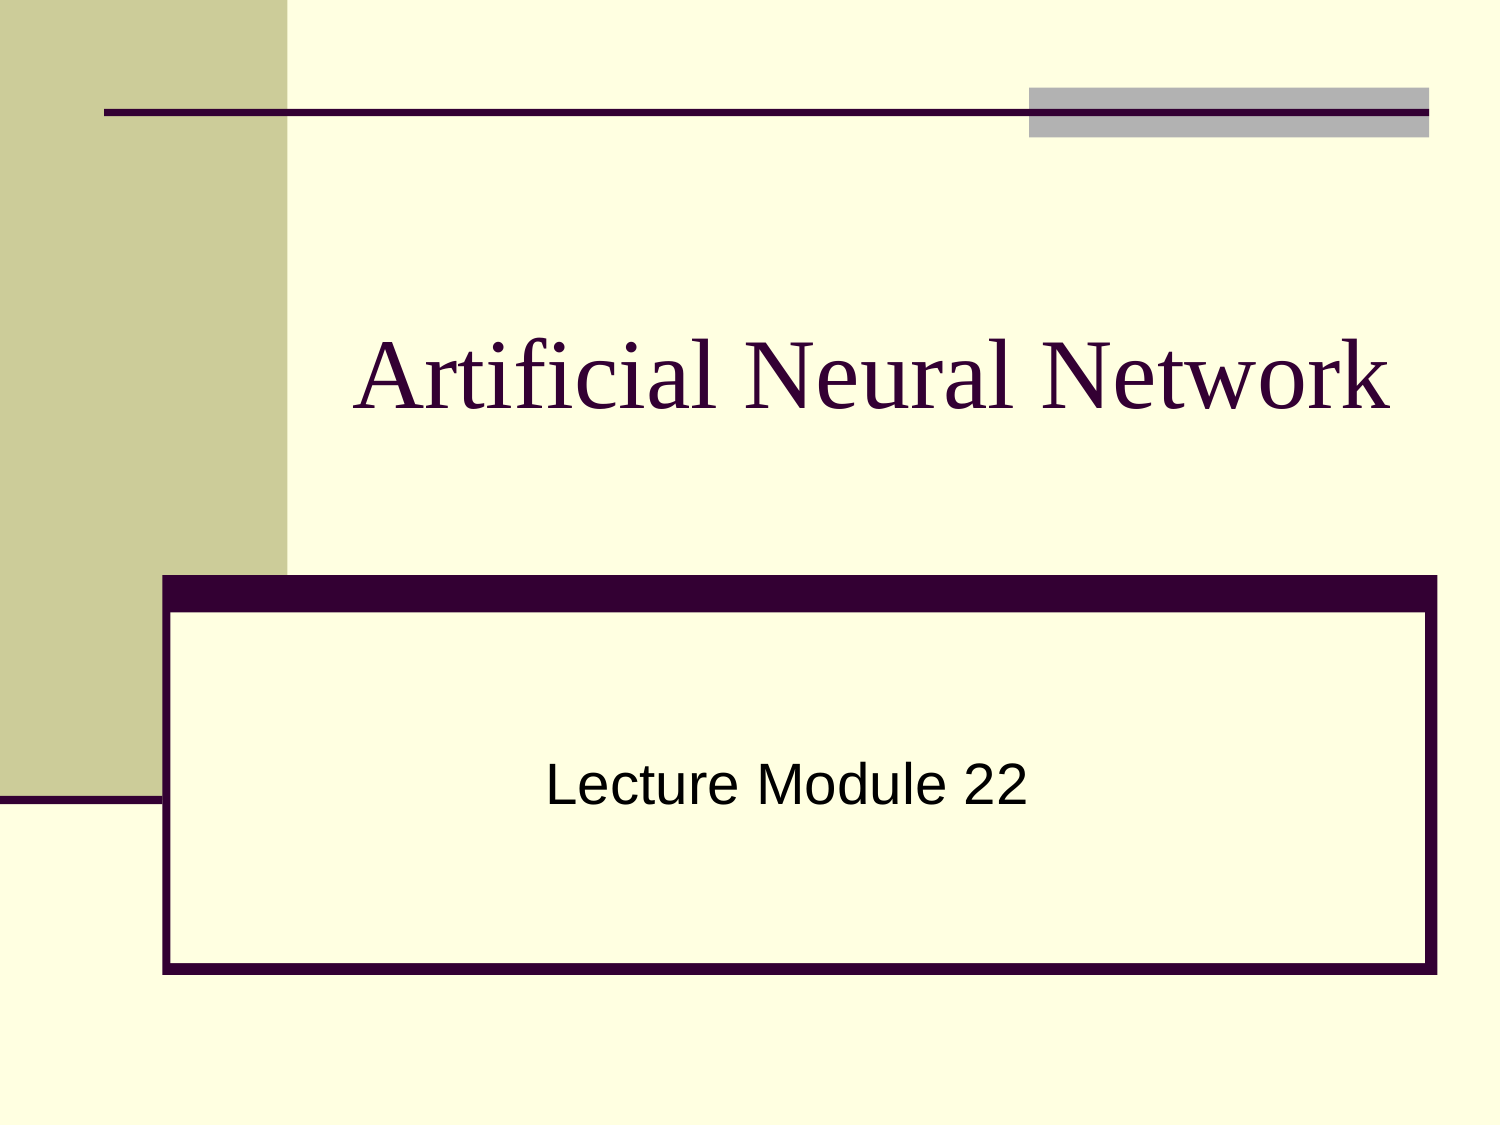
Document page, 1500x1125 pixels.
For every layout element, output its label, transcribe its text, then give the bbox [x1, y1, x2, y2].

title Artificial Neural Network [337, 187, 1426, 551]
subtitle Lecture Module 22 [224, 649, 1351, 913]
